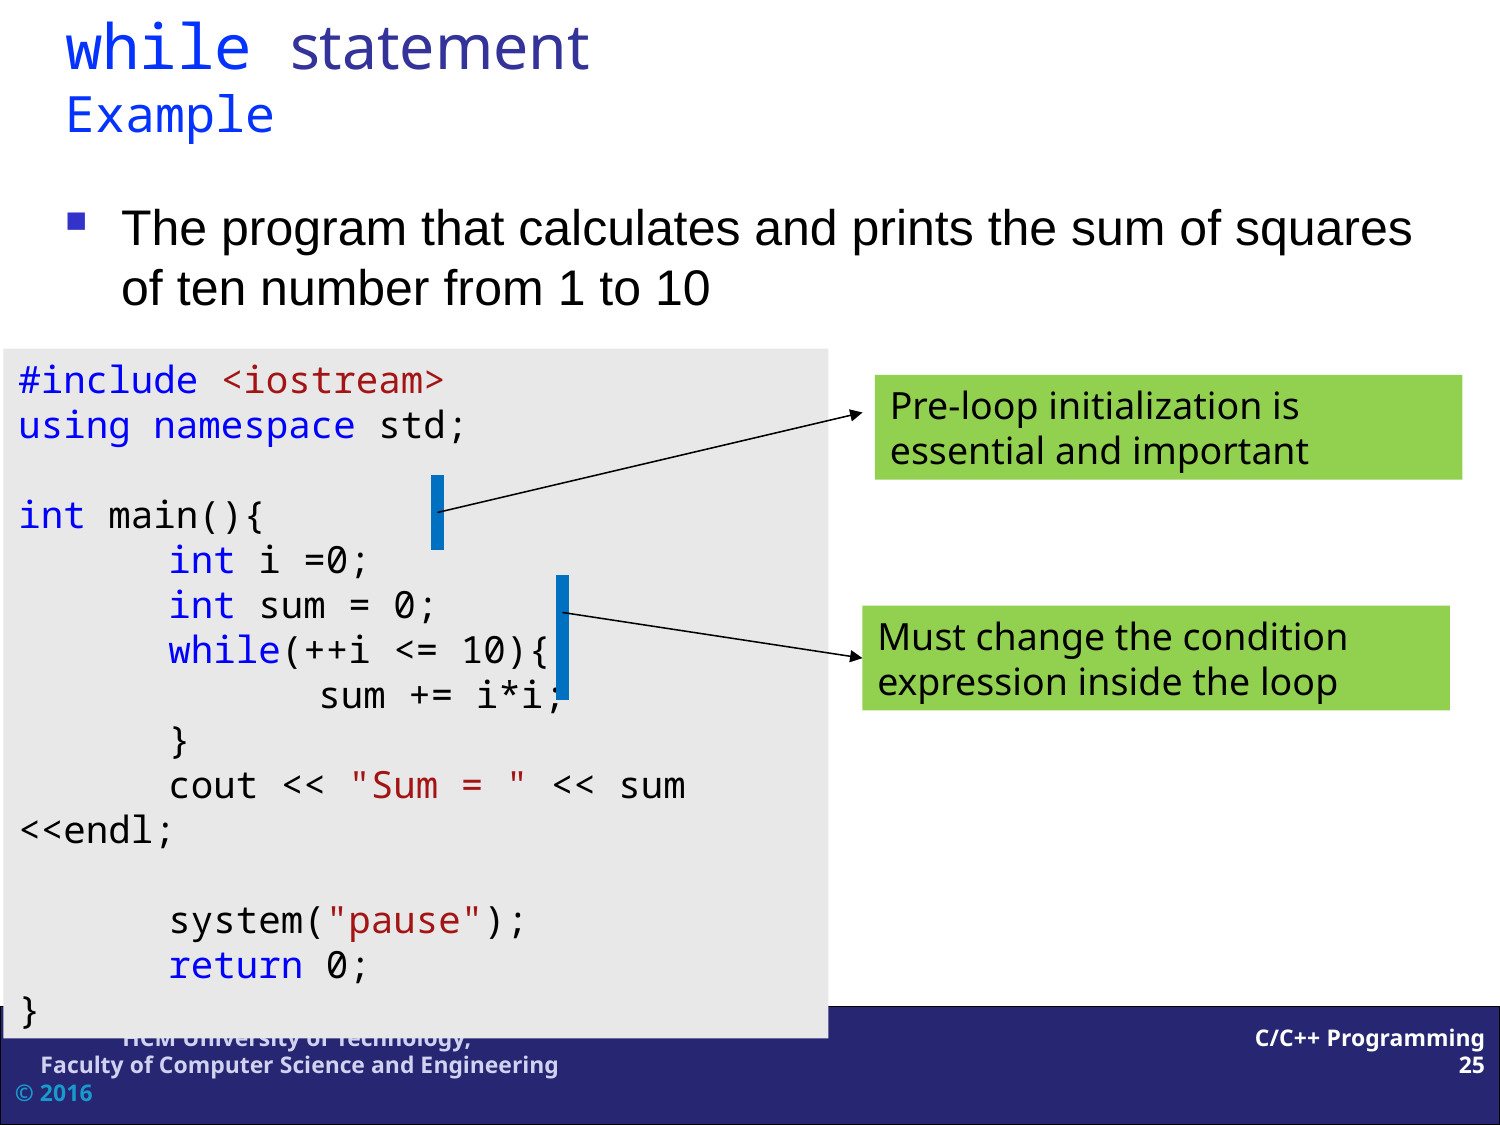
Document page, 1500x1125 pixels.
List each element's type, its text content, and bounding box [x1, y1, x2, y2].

text_box #include <iostream> using namespace std; int main(){ int i =0; int sum = 0; while(++i <= 10){ sum += i*i; } cout << "Sum = " << sum <<endl; system("pause"); return 0; } [3, 348, 829, 1039]
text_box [562, 612, 863, 659]
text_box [437, 412, 863, 513]
text_box Must change the condition expression inside the loop [862, 605, 1450, 711]
title while statement Example [50, 12, 1463, 150]
list The program that calculates and prints the sum of squares of ten number from 1 to 10 [50, 187, 1463, 1000]
text_box Pre-loop initialization is essential and important [874, 374, 1463, 480]
